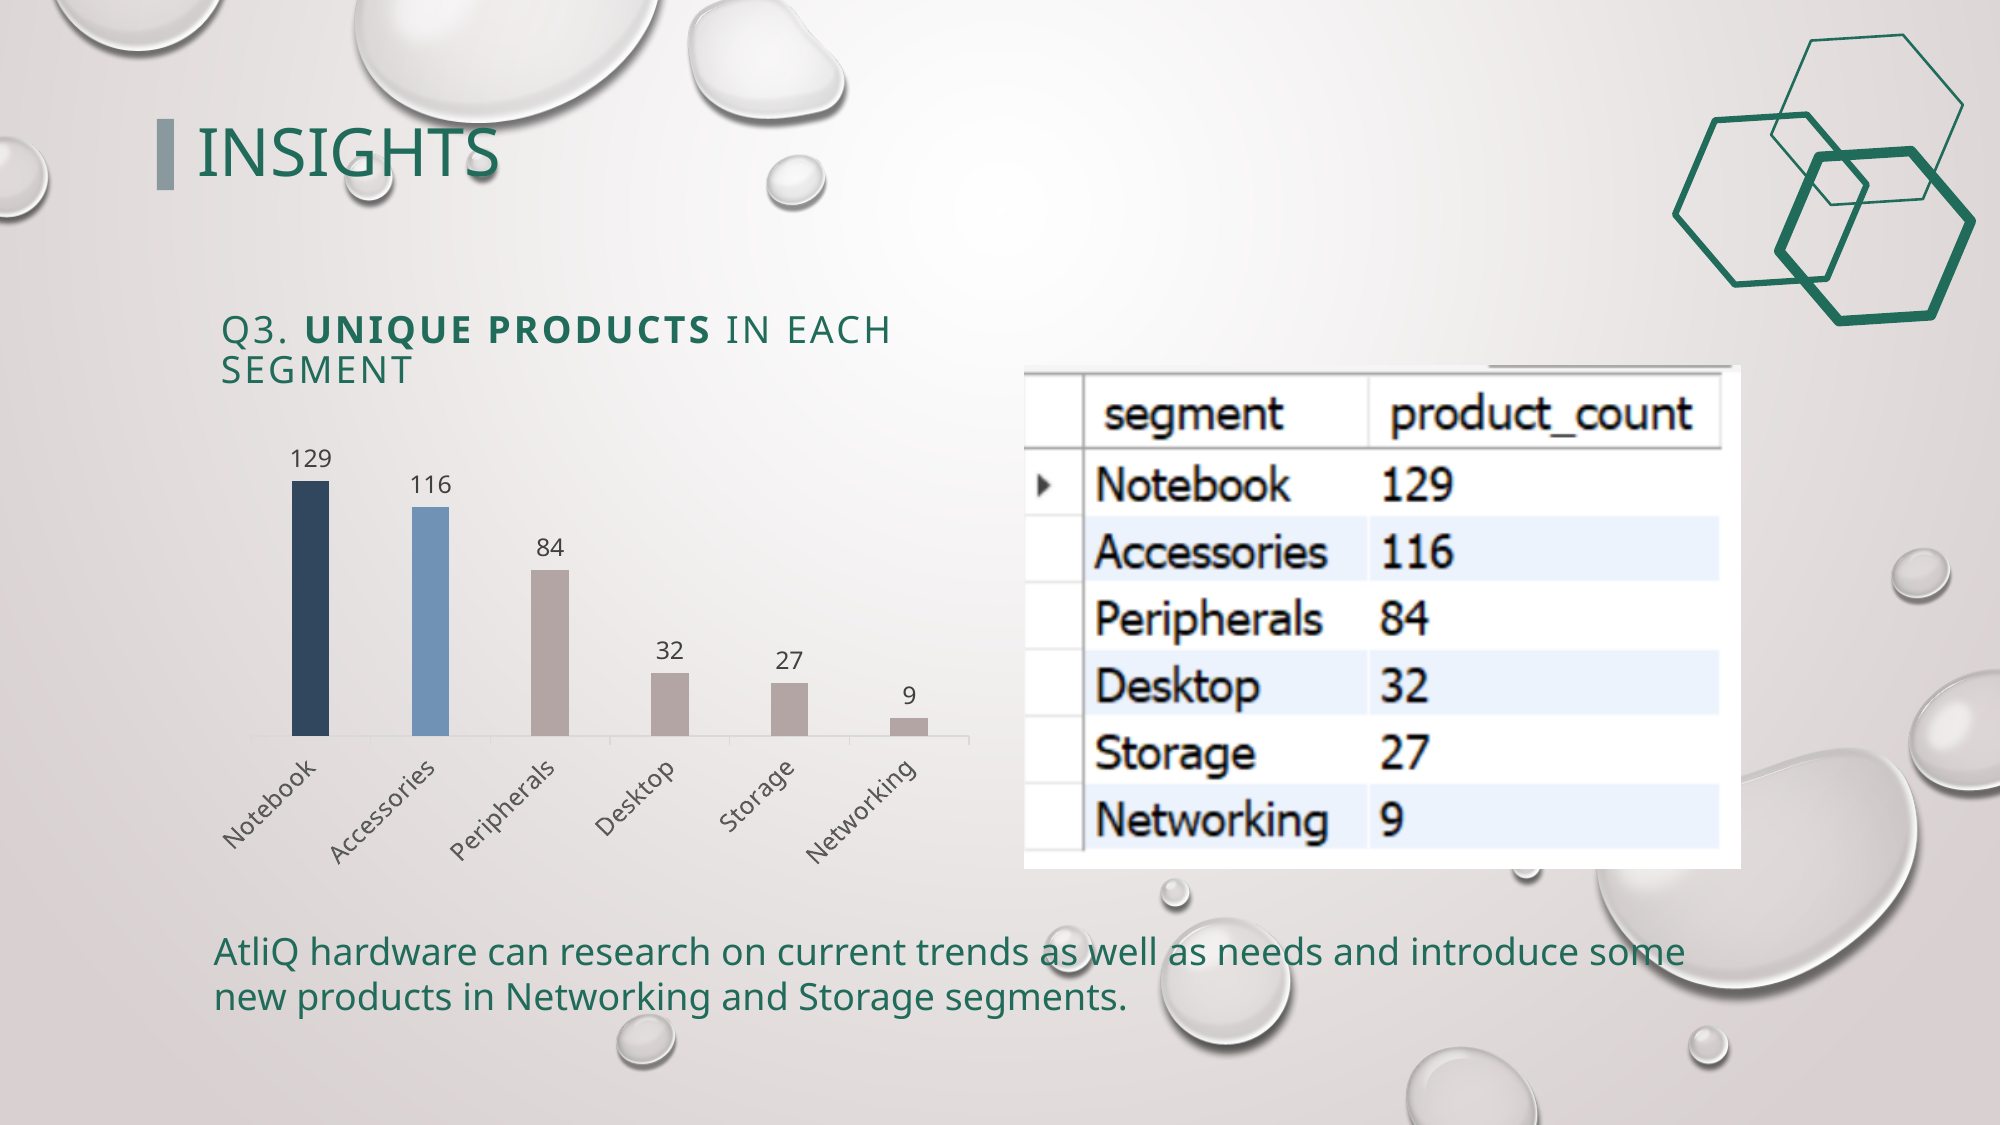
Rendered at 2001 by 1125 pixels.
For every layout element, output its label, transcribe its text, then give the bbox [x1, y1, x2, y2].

text_box AtliQ hardware can research on current trends as well as needs and introduce some new products in Networking and Storage segments. [198, 920, 1757, 1026]
text_box Q3. unique products in each segment [205, 320, 1000, 400]
picture [1812, 37, 1908, 44]
picture [1680, 176, 1696, 233]
picture [0, 0, 2000, 1125]
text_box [1696, 44, 2000, 317]
chart [198, 441, 986, 881]
text_box [155, 118, 175, 191]
text_box INSIGHTS [182, 82, 798, 199]
